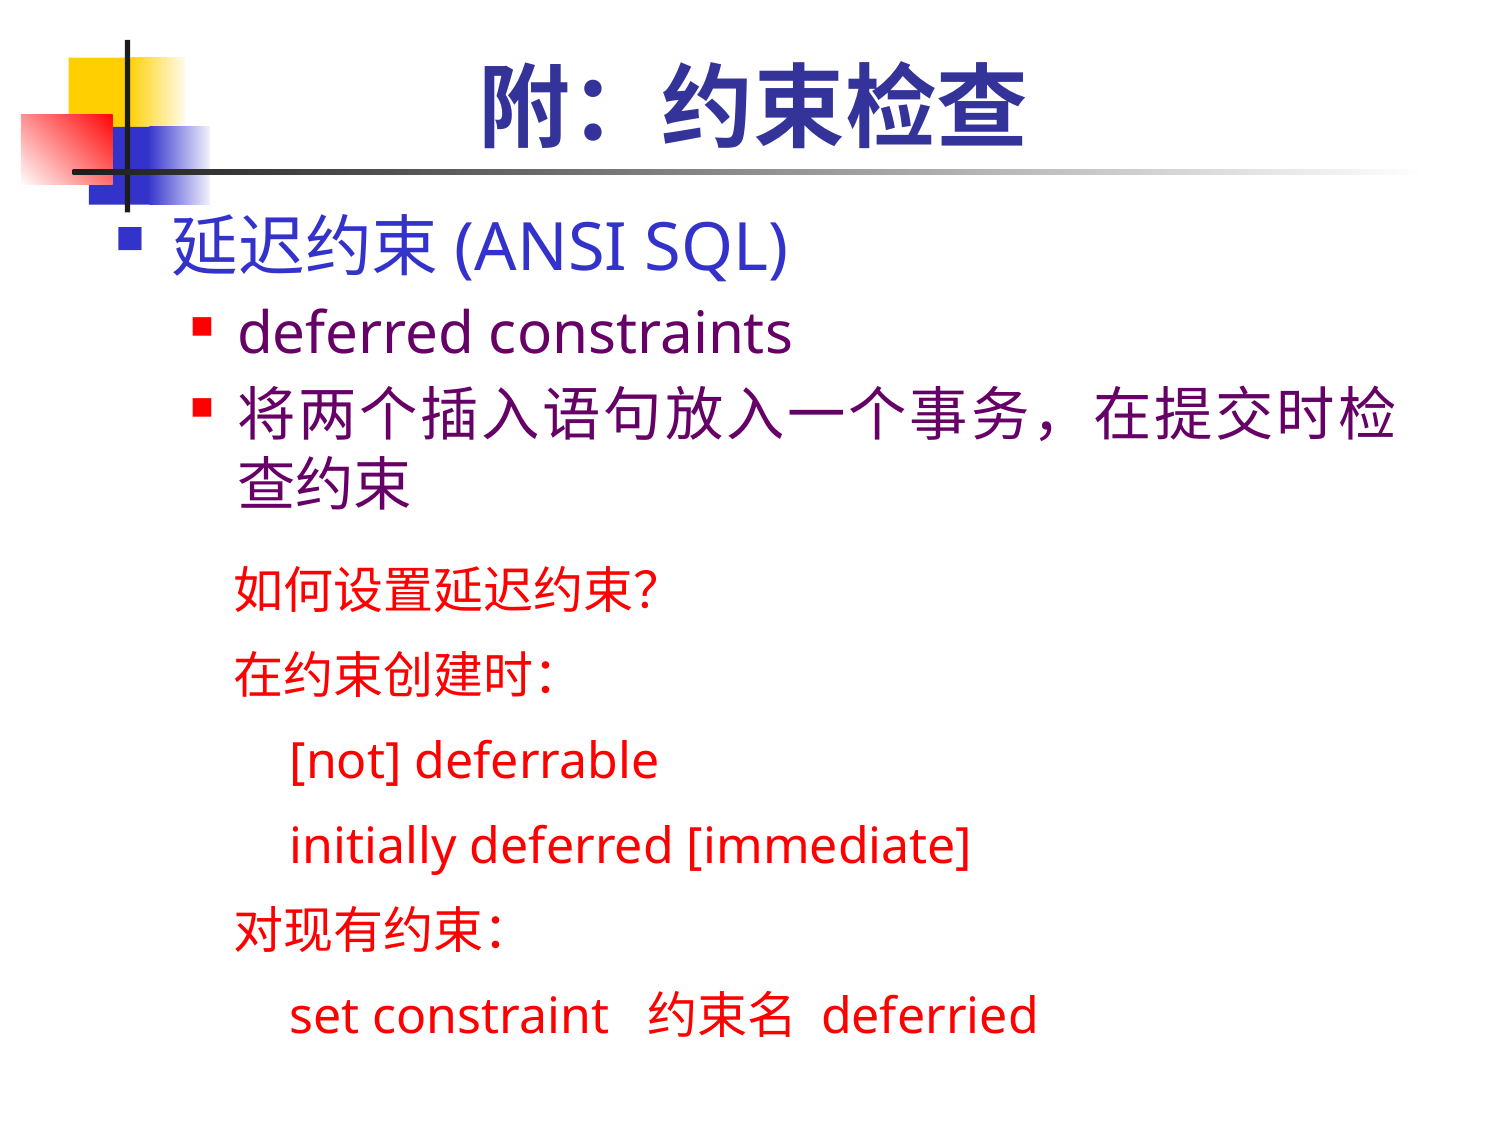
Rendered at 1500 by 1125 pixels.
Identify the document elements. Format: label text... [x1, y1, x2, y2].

list 延迟约束(ANSI SQL) deferred constraints 将两个插入语句放入一个事务，在提交时检查约束 [100, 196, 1412, 552]
text_box 如何设置延迟约束？ 在约束创建时： [not] deferrable initially deferred [immediate] 对现有约束： set constraint 约束名 deferried [218, 552, 1258, 1051]
title 附：约束检查 [57, 27, 1451, 167]
